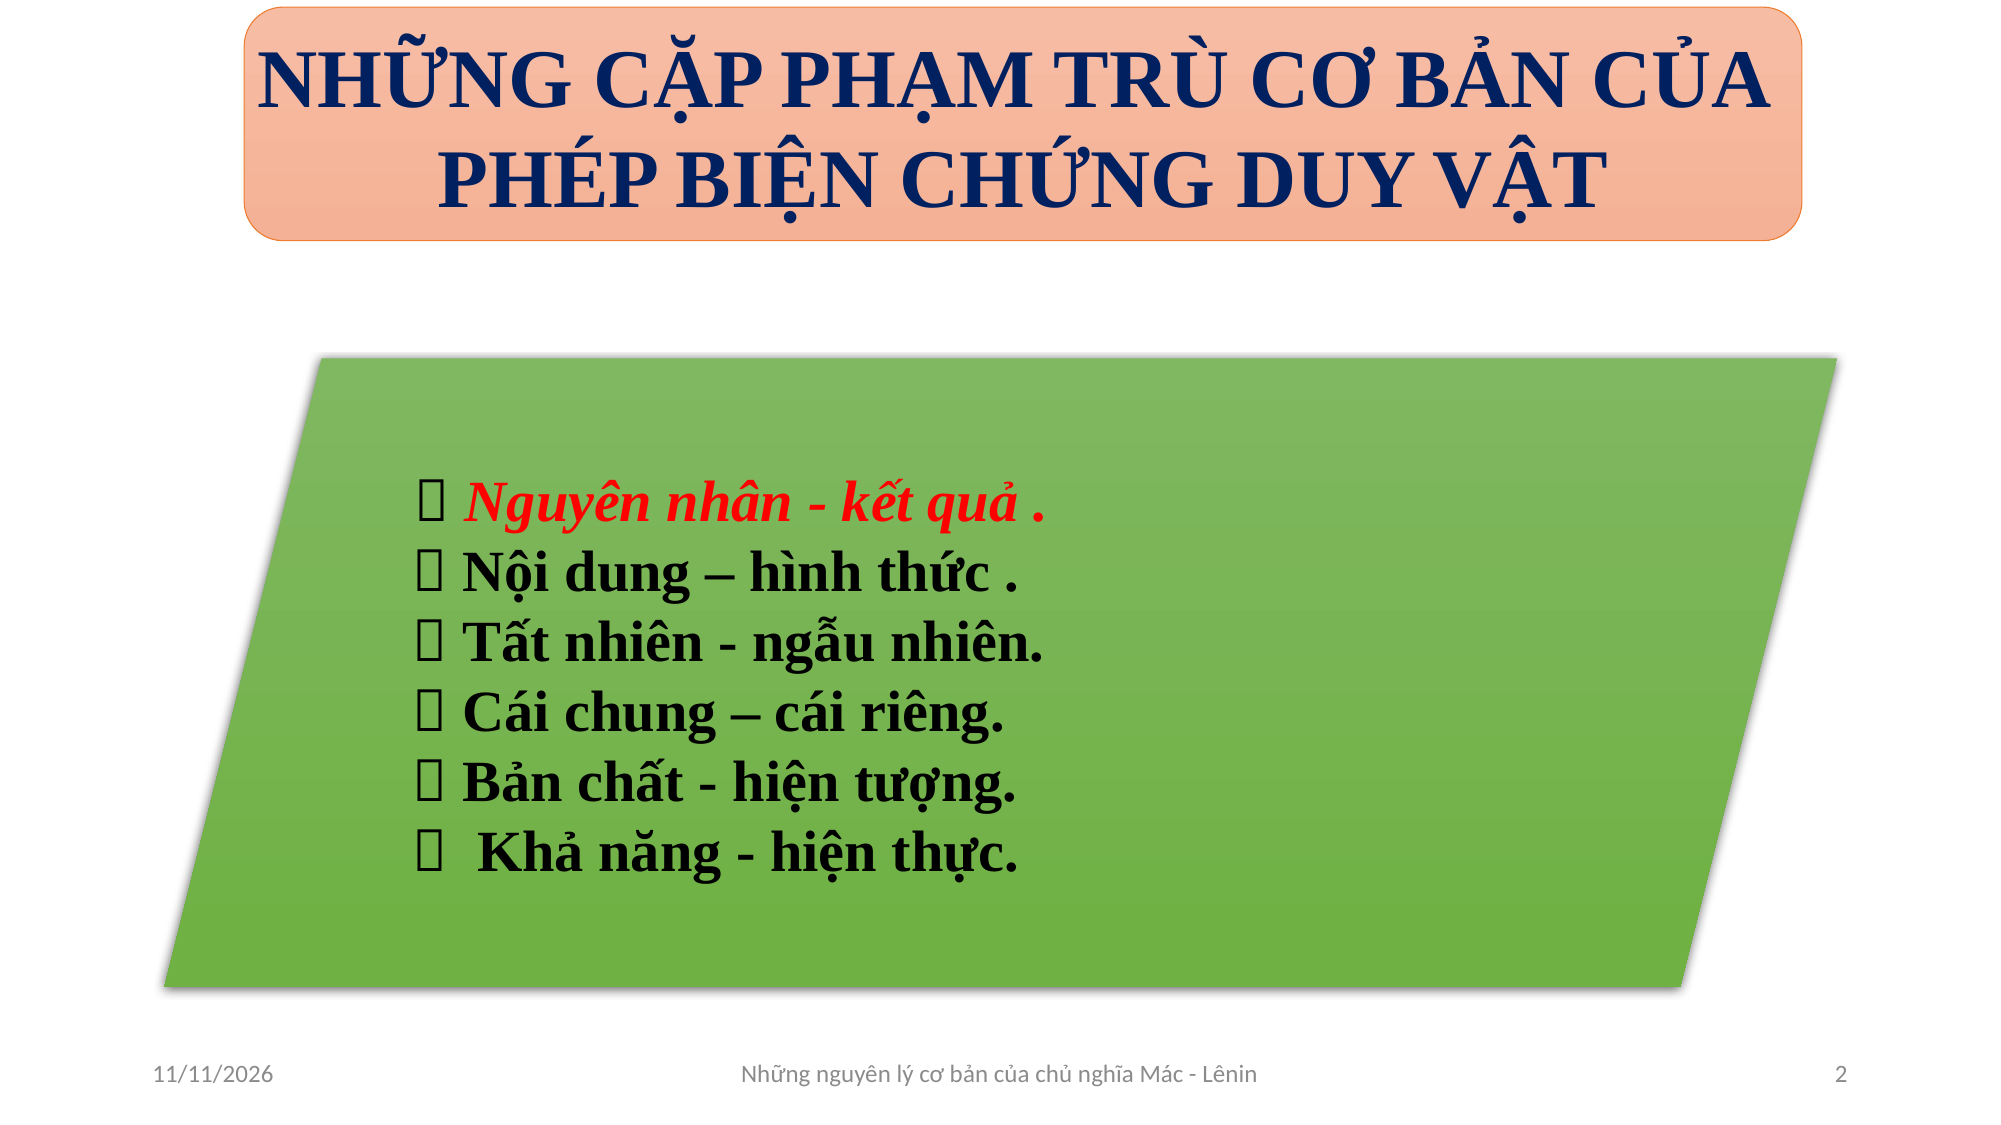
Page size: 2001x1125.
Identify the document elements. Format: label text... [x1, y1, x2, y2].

slide_number 2 [1412, 1042, 1863, 1103]
text_box NHỮNG CẶP PHẠM TRÙ CƠ BẢN CỦA PHÉP BIỆN CHỨNG DUY VẬT [243, 6, 1803, 242]
footer Những nguyên lý cơ bản của chủ nghĩa Mác - Lênin [662, 1042, 1338, 1103]
text_box  Nguyên nhân - kết quả .  Nội dung – hình thức .  Tất nhiên - ngẫu nhiên.  Cái chung – cái riêng.  Bản chất - hiện tượng.  Khả năng - hiện thực. [164, 358, 1838, 988]
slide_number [137, 1042, 588, 1103]
